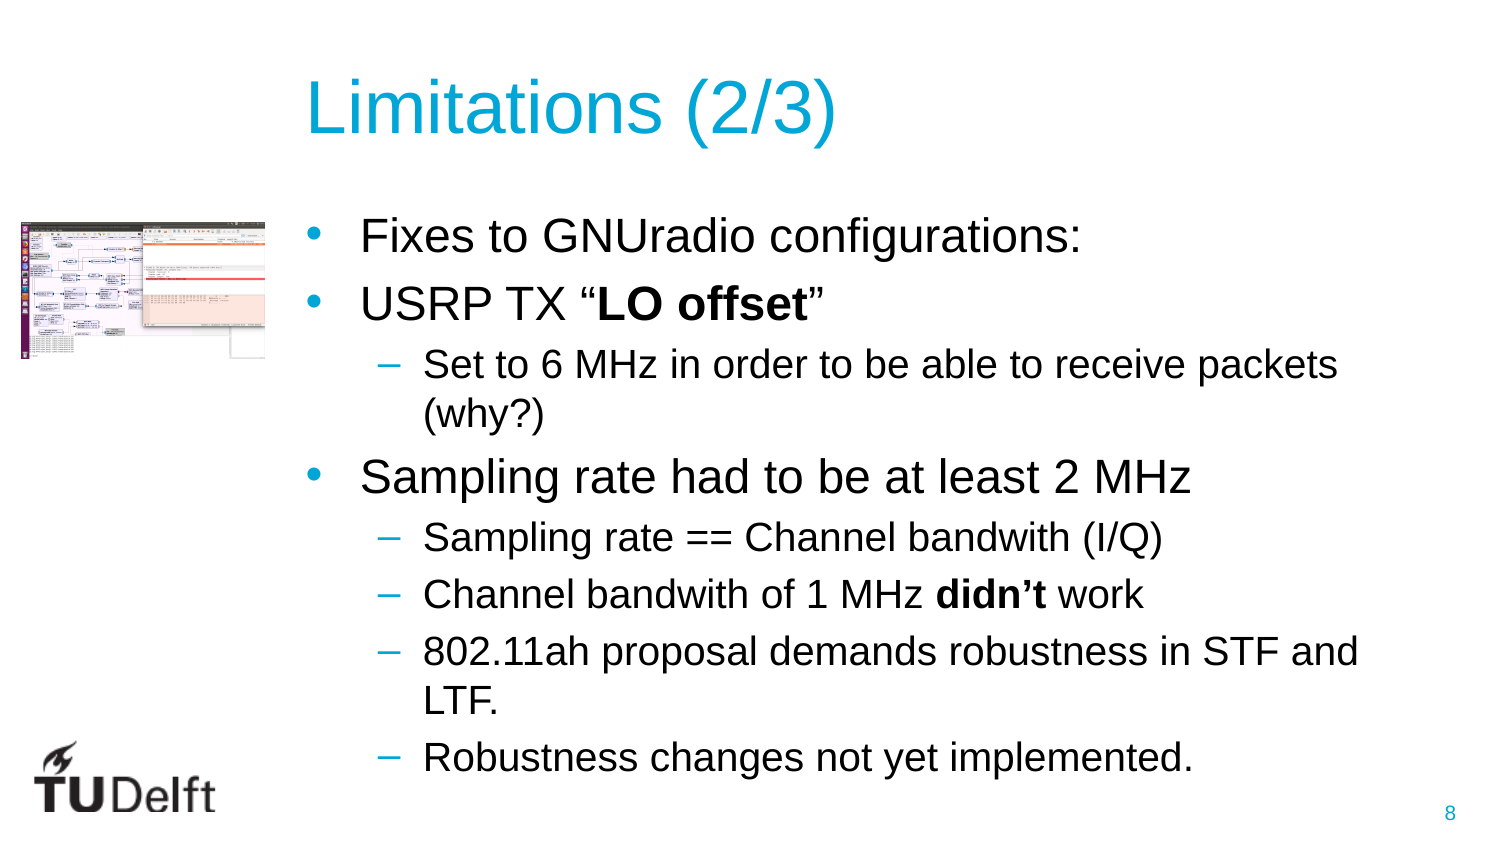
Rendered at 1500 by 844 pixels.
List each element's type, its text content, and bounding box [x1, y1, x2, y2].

list Fixes to GNUradio configurations: USRP TX “LO offset” Set to 6 MHz in order to be able to receive packets (why?) Sampling rate had to be at least 2 MHz Sampling rate == Channel bandwith (I/Q) Channel bandwith of 1 MHz didn’t work 802.11ah proposal demands robustness in STF and LTF. Robustness changes not yet implemented. [290, 196, 1454, 790]
picture [21, 221, 265, 359]
title Limitations (2/3) [290, 33, 1454, 175]
